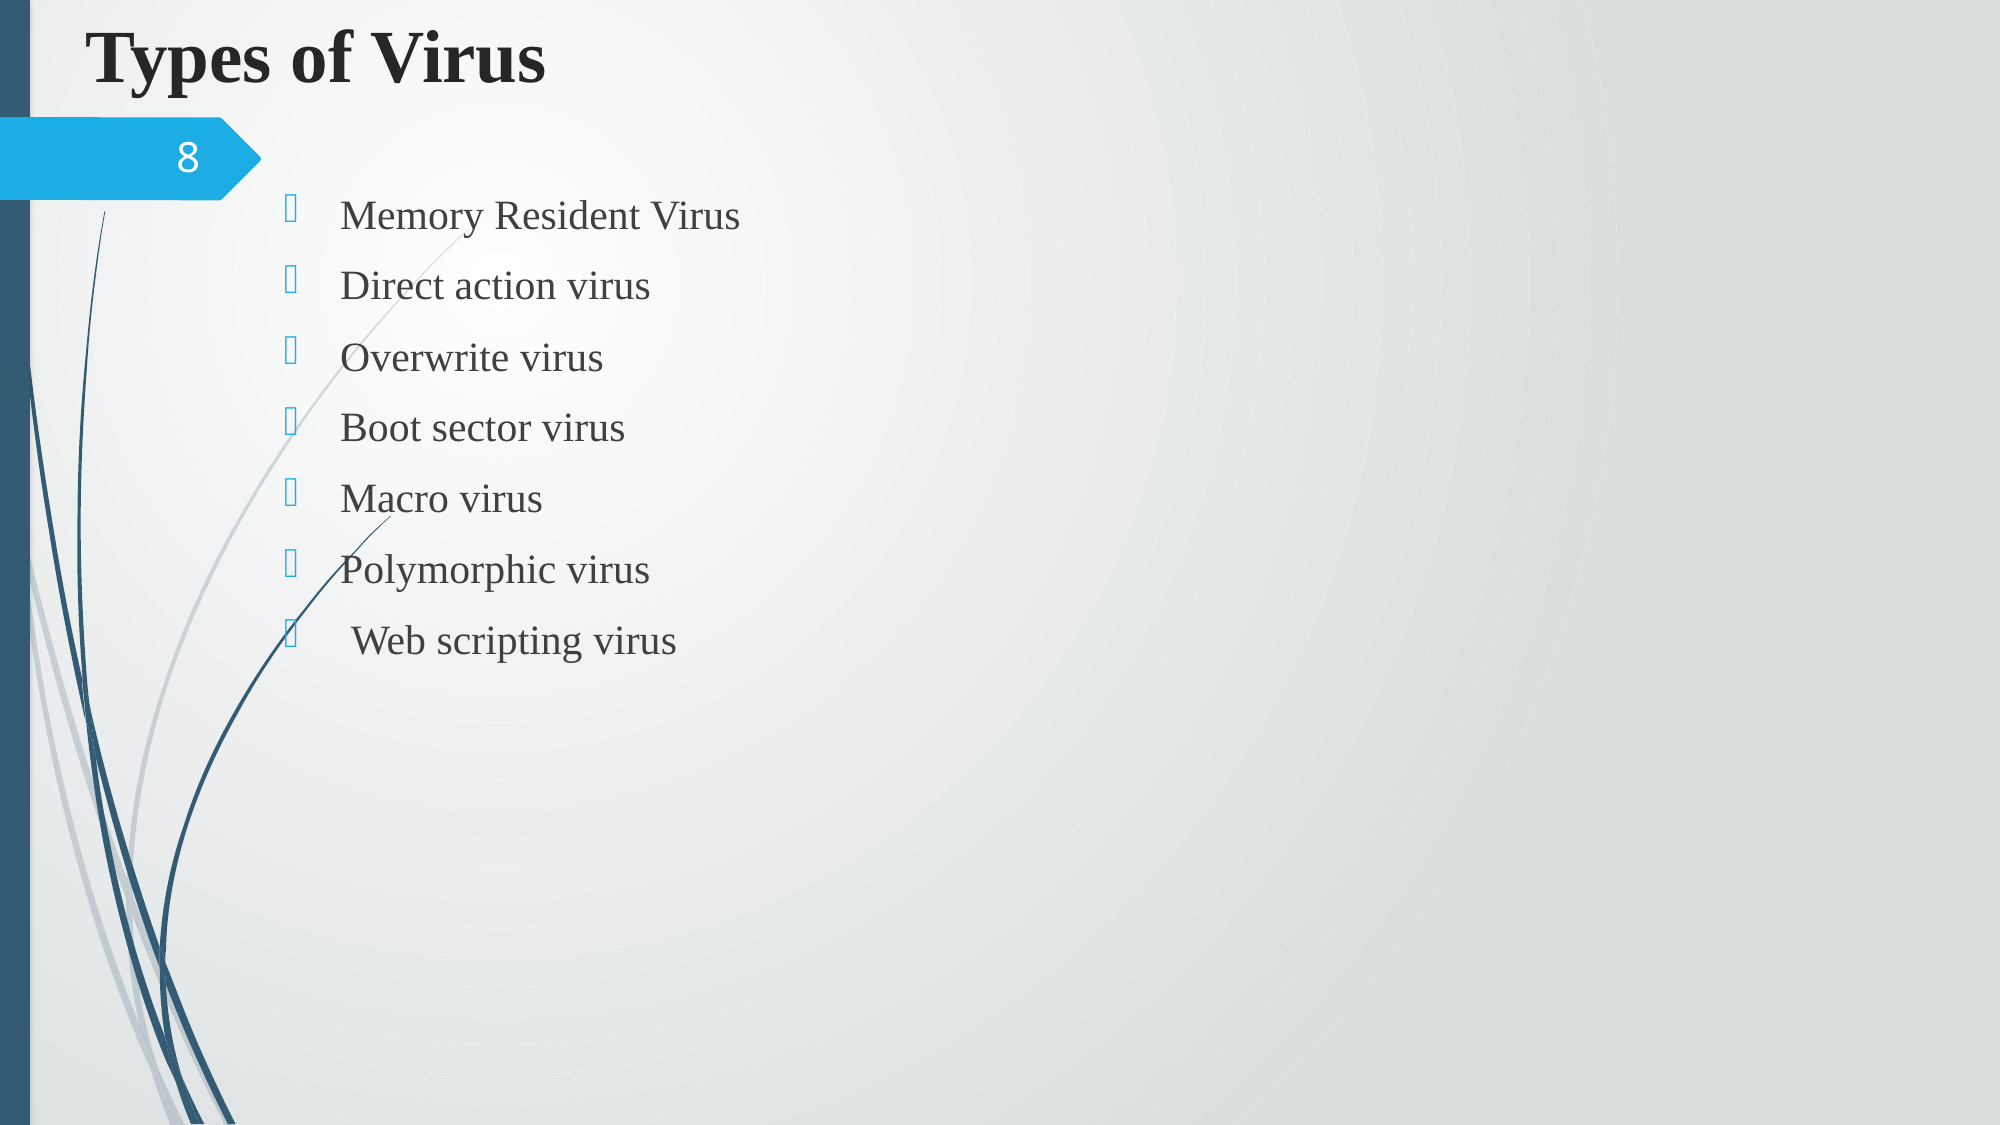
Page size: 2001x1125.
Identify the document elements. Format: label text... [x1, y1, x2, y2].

slide_number 8 [87, 129, 216, 190]
list Memory Resident Virus Direct action virus Overwrite virus Boot sector virus Macro virus Polymorphic virus Web scripting virus [268, 179, 1694, 1080]
title Types of Virus [14, 0, 1100, 125]
